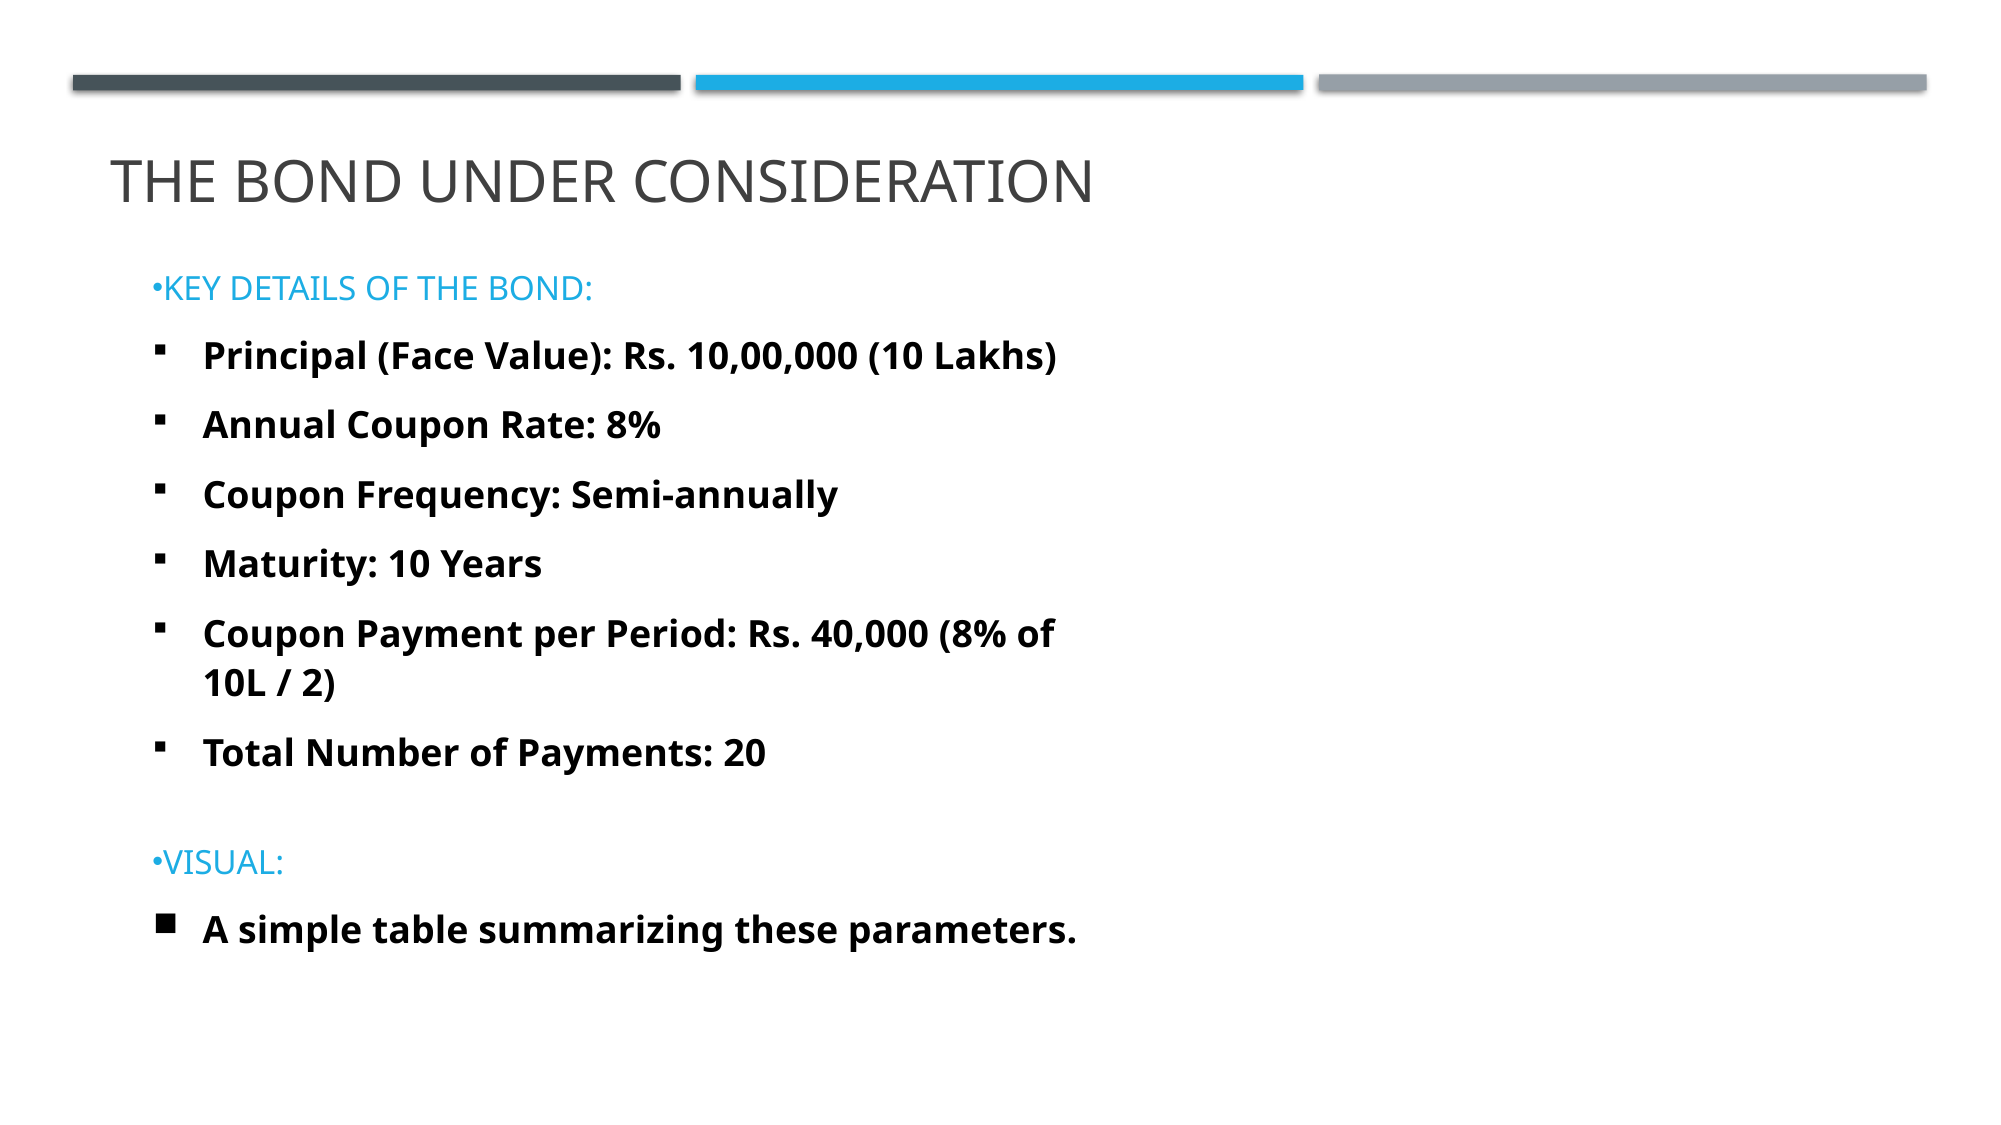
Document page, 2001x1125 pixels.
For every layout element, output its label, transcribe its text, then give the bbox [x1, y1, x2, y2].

title The Bond Under Consideration [95, 115, 1905, 222]
list Key Details of the Bond: Principal (Face Value): Rs. 10,00,000 (10 Lakhs) Annual Coupon Rate: 8% Coupon Frequency: Semi-annually Maturity: 10 Years Coupon Payment per Period: Rs. 40,000 (8% of 10L / 2) Total Number of Payments: 20 Visual: A simple table summarizing these parameters. [137, 255, 1127, 959]
